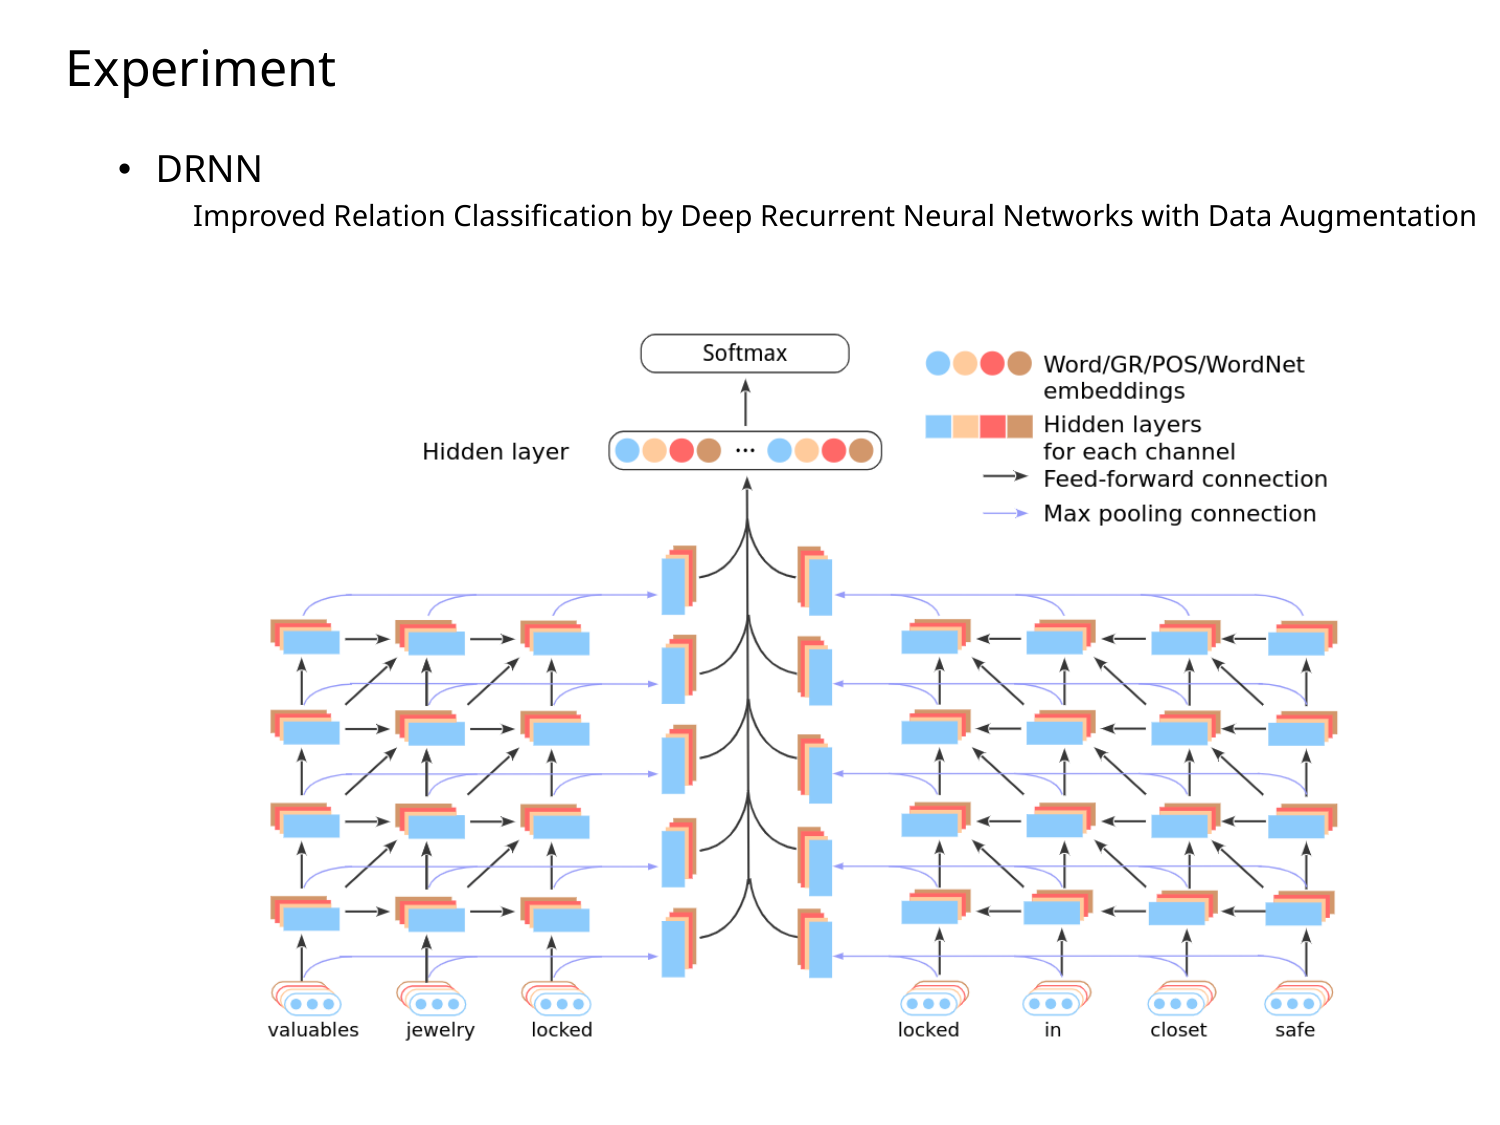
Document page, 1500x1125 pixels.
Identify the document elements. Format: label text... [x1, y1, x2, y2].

list DRNN Improved Relation Classification by Deep Recurrent Neural Networks with Data Augmentation [103, 142, 1500, 1014]
title Experiment [50, 18, 1397, 123]
picture [236, 298, 1355, 1048]
